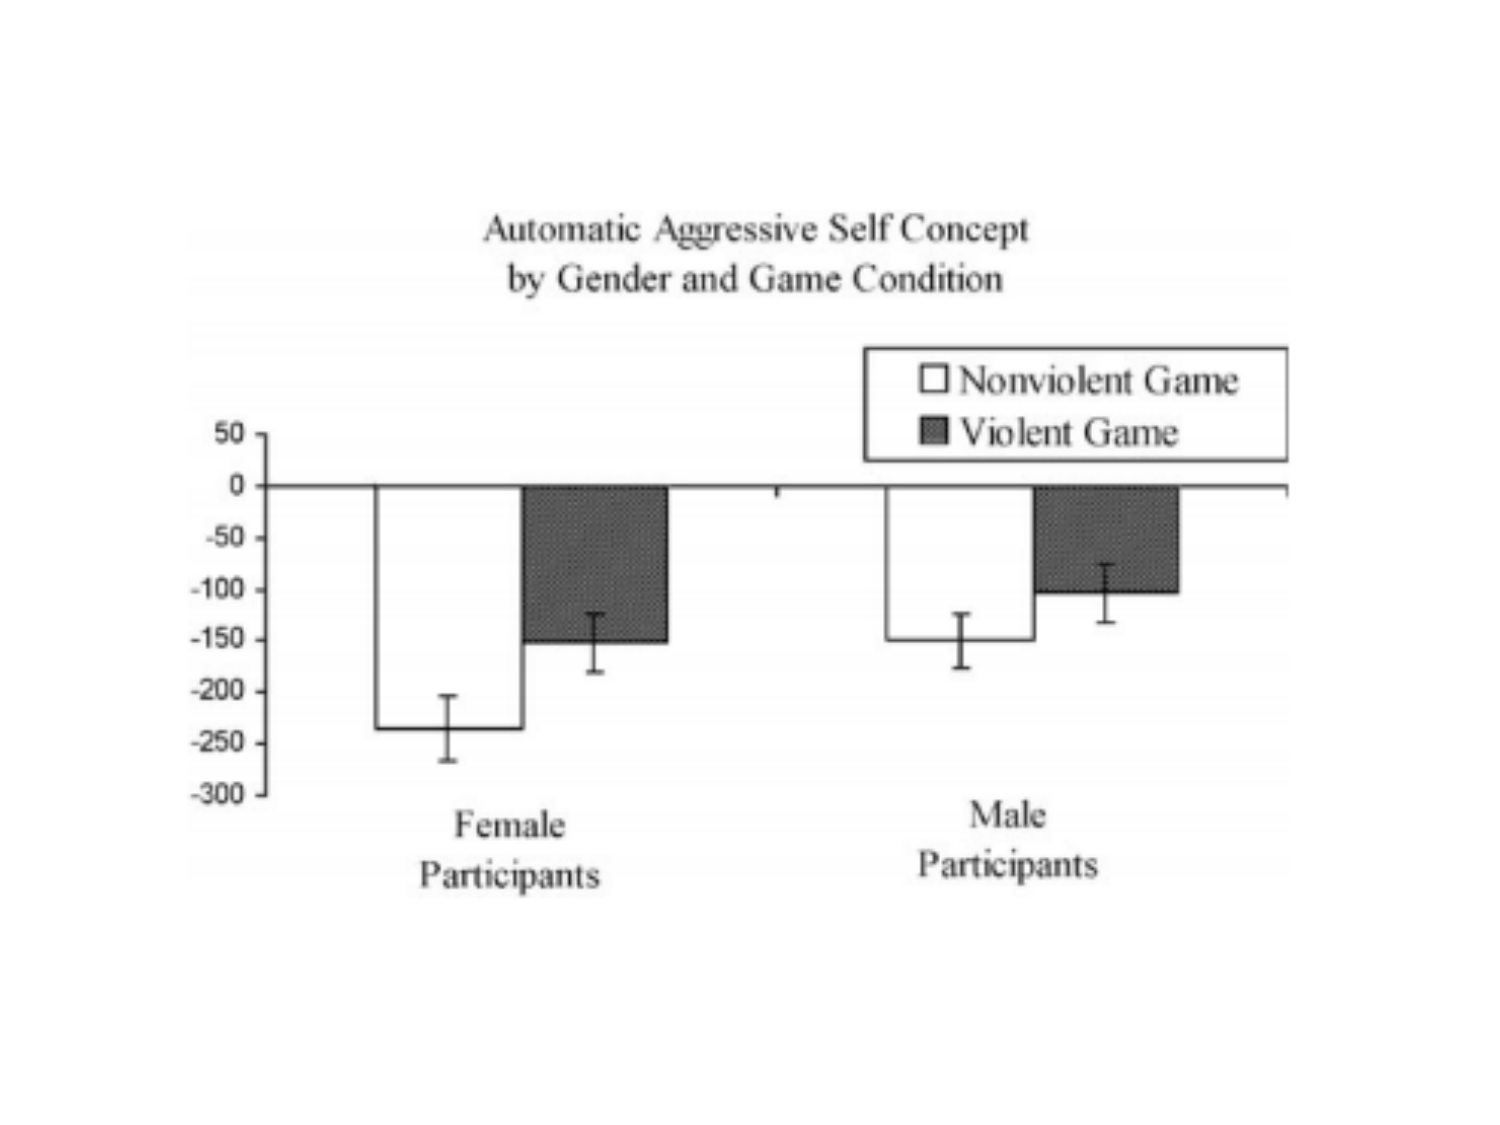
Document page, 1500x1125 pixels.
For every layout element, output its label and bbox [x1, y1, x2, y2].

list [100, 199, 1399, 926]
